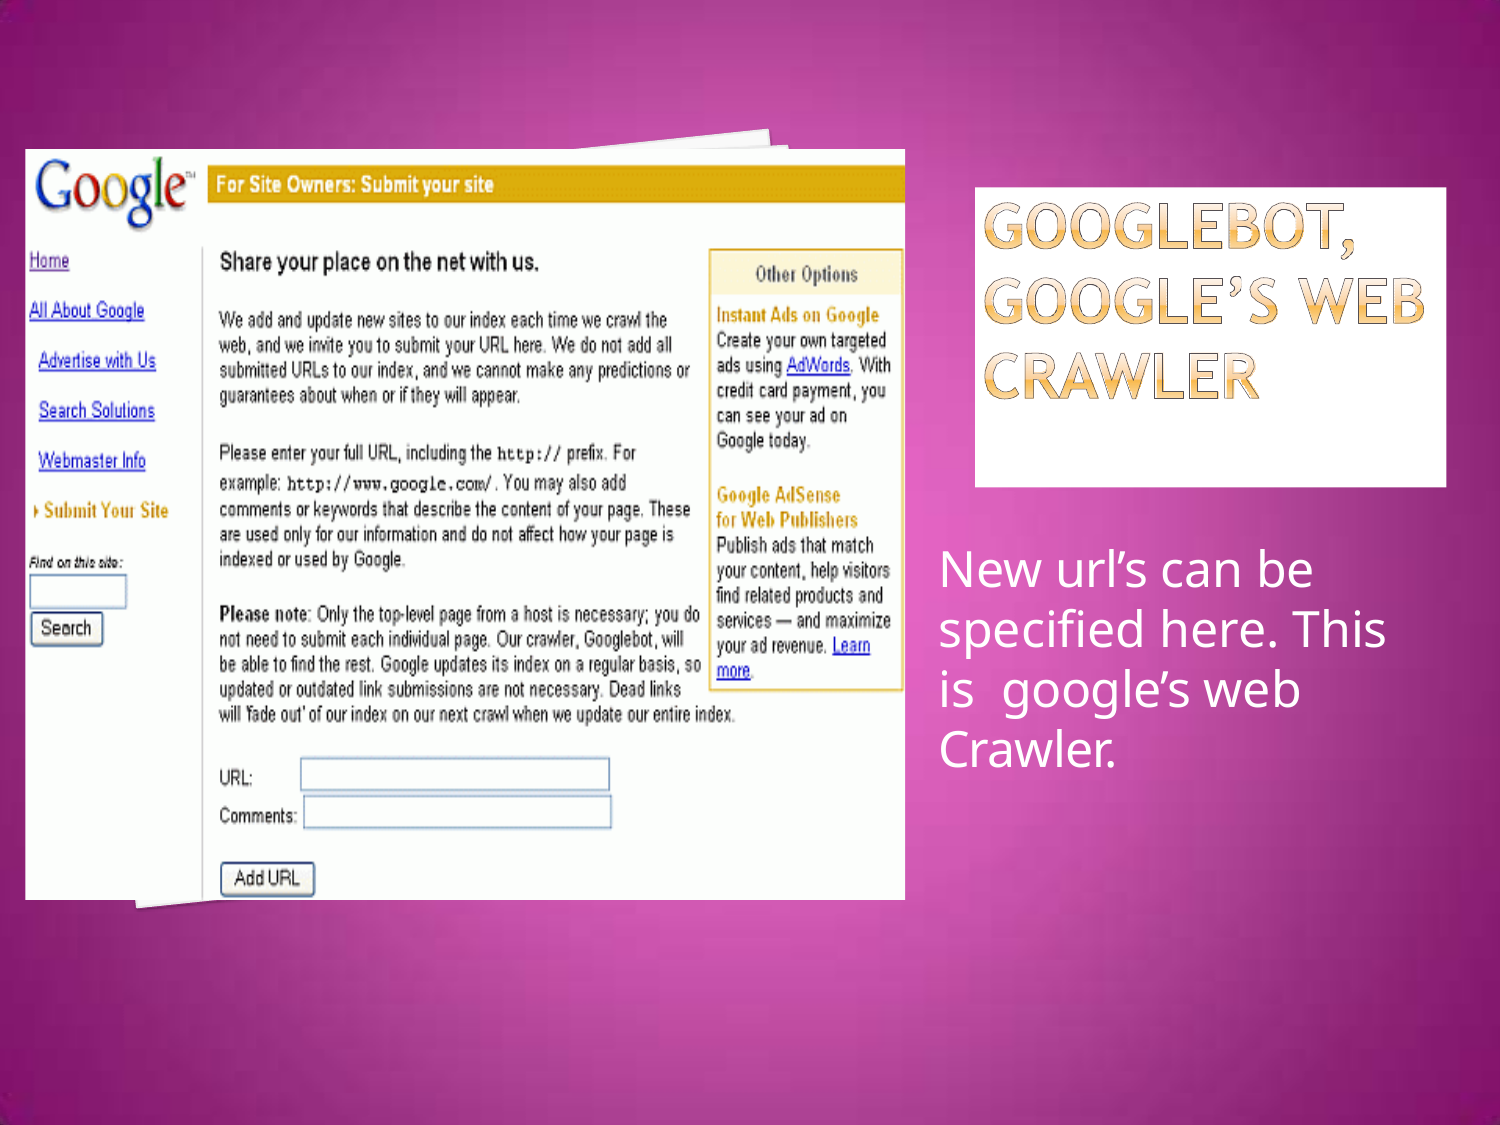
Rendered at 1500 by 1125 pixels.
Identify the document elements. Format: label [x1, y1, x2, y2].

text_box [25, 149, 906, 901]
text_box [0, 0, 1500, 1125]
